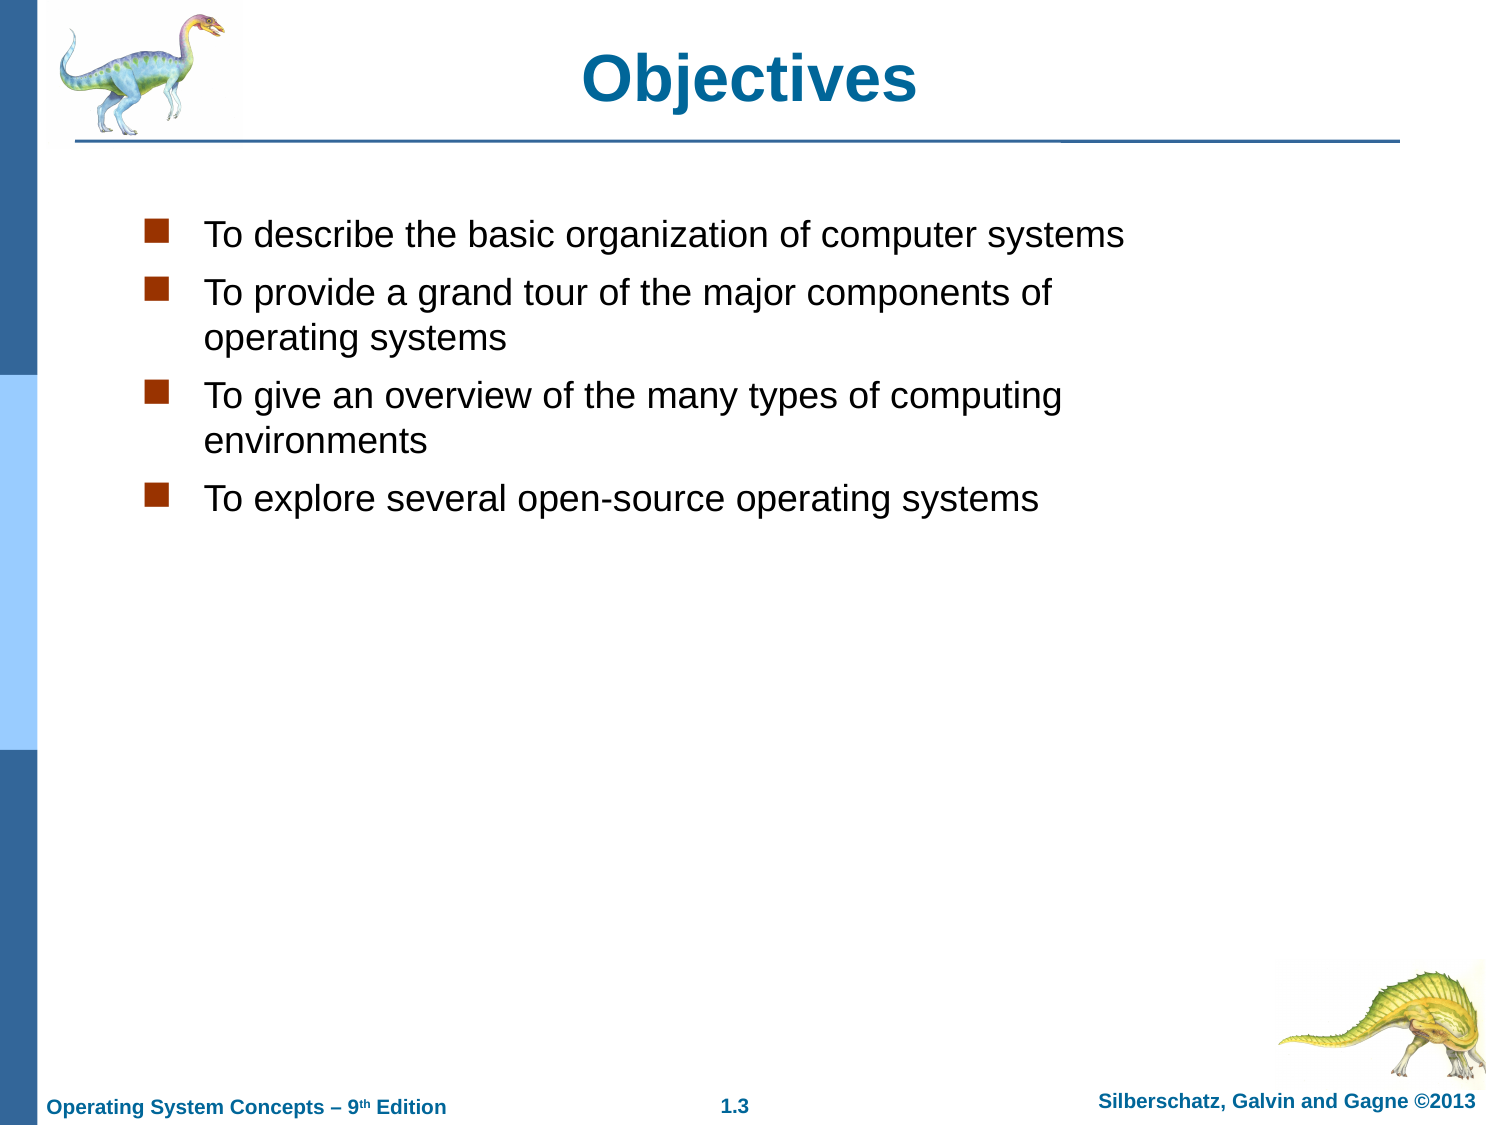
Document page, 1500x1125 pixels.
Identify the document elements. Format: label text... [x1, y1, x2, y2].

title Objectives [75, 27, 1425, 122]
picture [46, 0, 243, 149]
picture [1275, 959, 1486, 1090]
list To describe the basic organization of computer systems To provide a grand tour of the major components of operating systems To give an overview of the many types of computing environments To explore several open-source operating systems [132, 202, 1198, 946]
